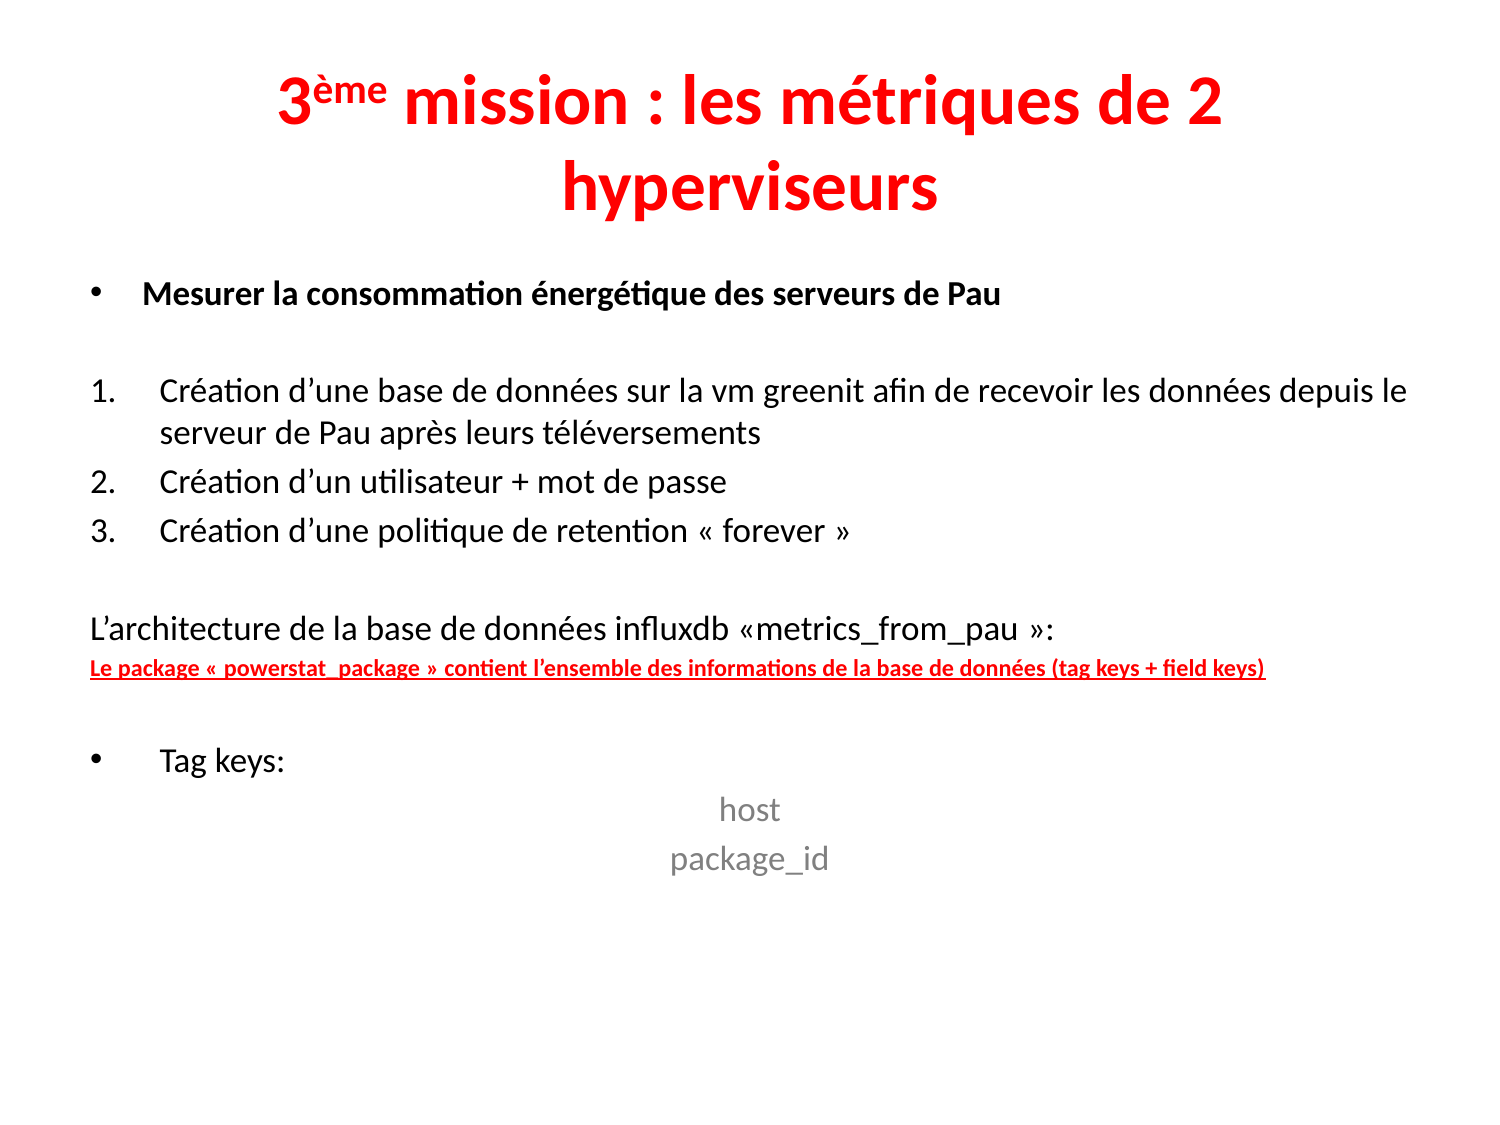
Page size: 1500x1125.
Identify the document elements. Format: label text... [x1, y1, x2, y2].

title 3ème mission : les métriques de 2 hyperviseurs [75, 45, 1425, 233]
list Mesurer la consommation énergétique des serveurs de Pau Création d’une base de données sur la vm greenit afin de recevoir les données depuis le serveur de Pau après leurs téléversements Création d’un utilisateur + mot de passe Création d’une politique de retention « forever » L’architecture de la base de données influxdb «metrics_from_pau »: Le package « powerstat_package » contient l’ensemble des informations de la base de données (tag keys + field keys) Tag keys: host package_id [75, 262, 1425, 1005]
